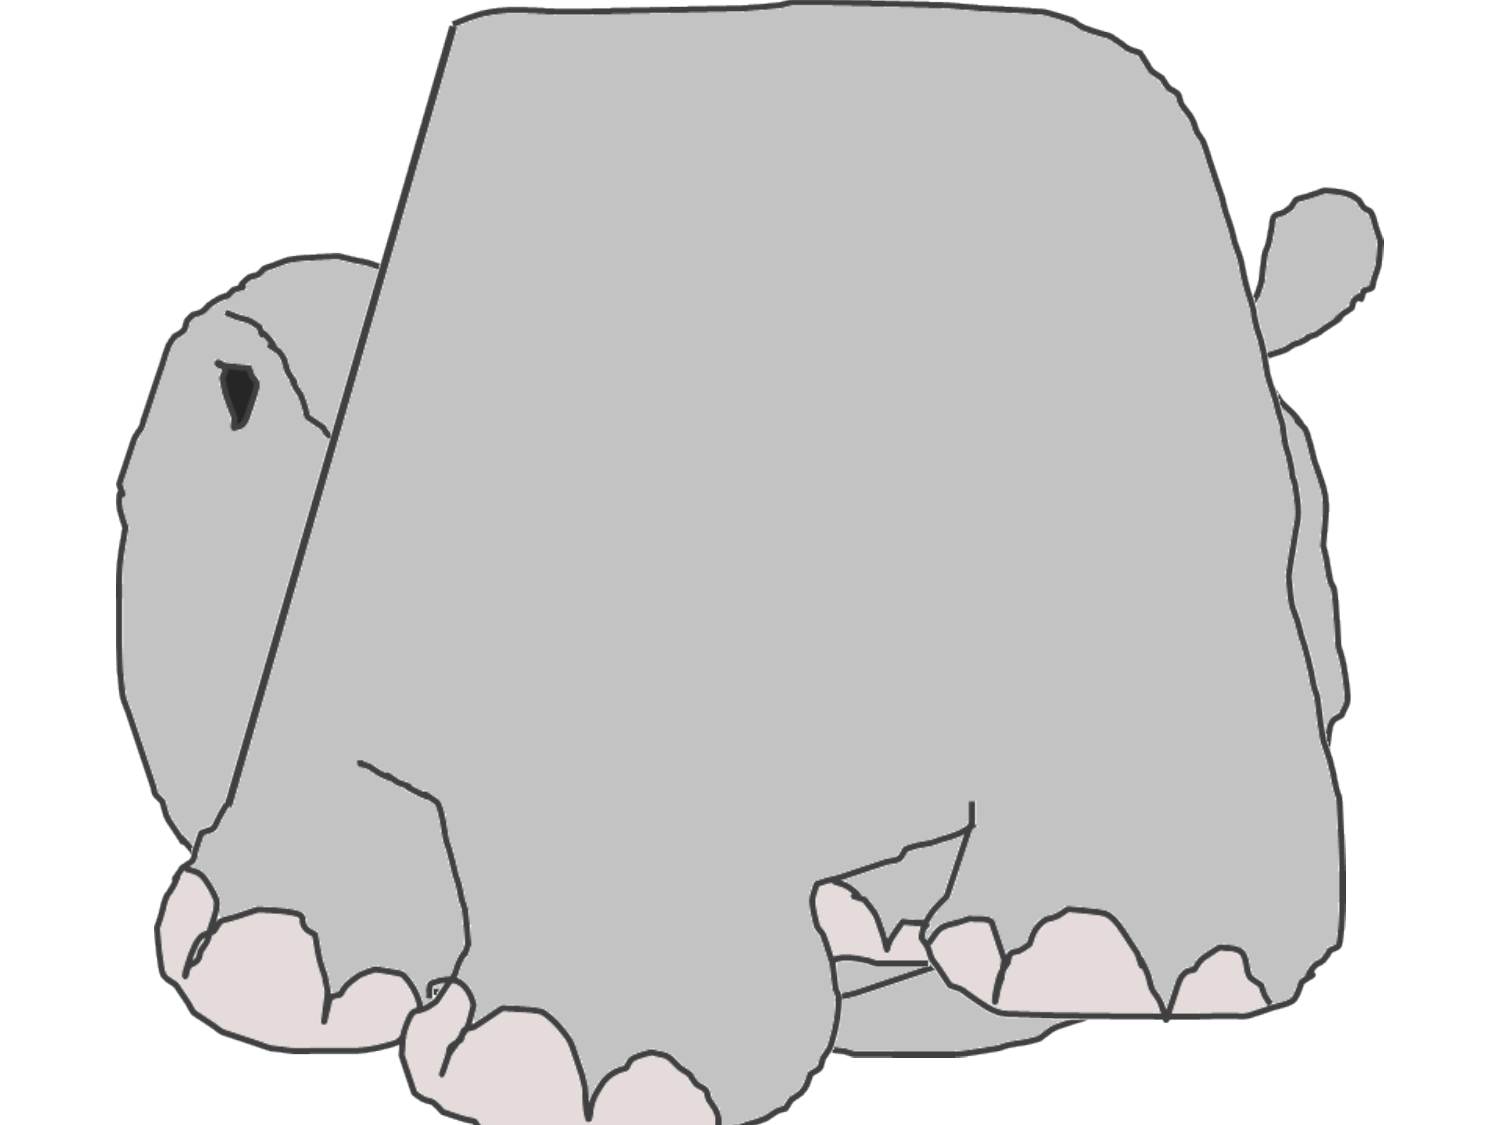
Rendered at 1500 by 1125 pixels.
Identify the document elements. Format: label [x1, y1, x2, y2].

picture [116, 0, 1384, 1125]
